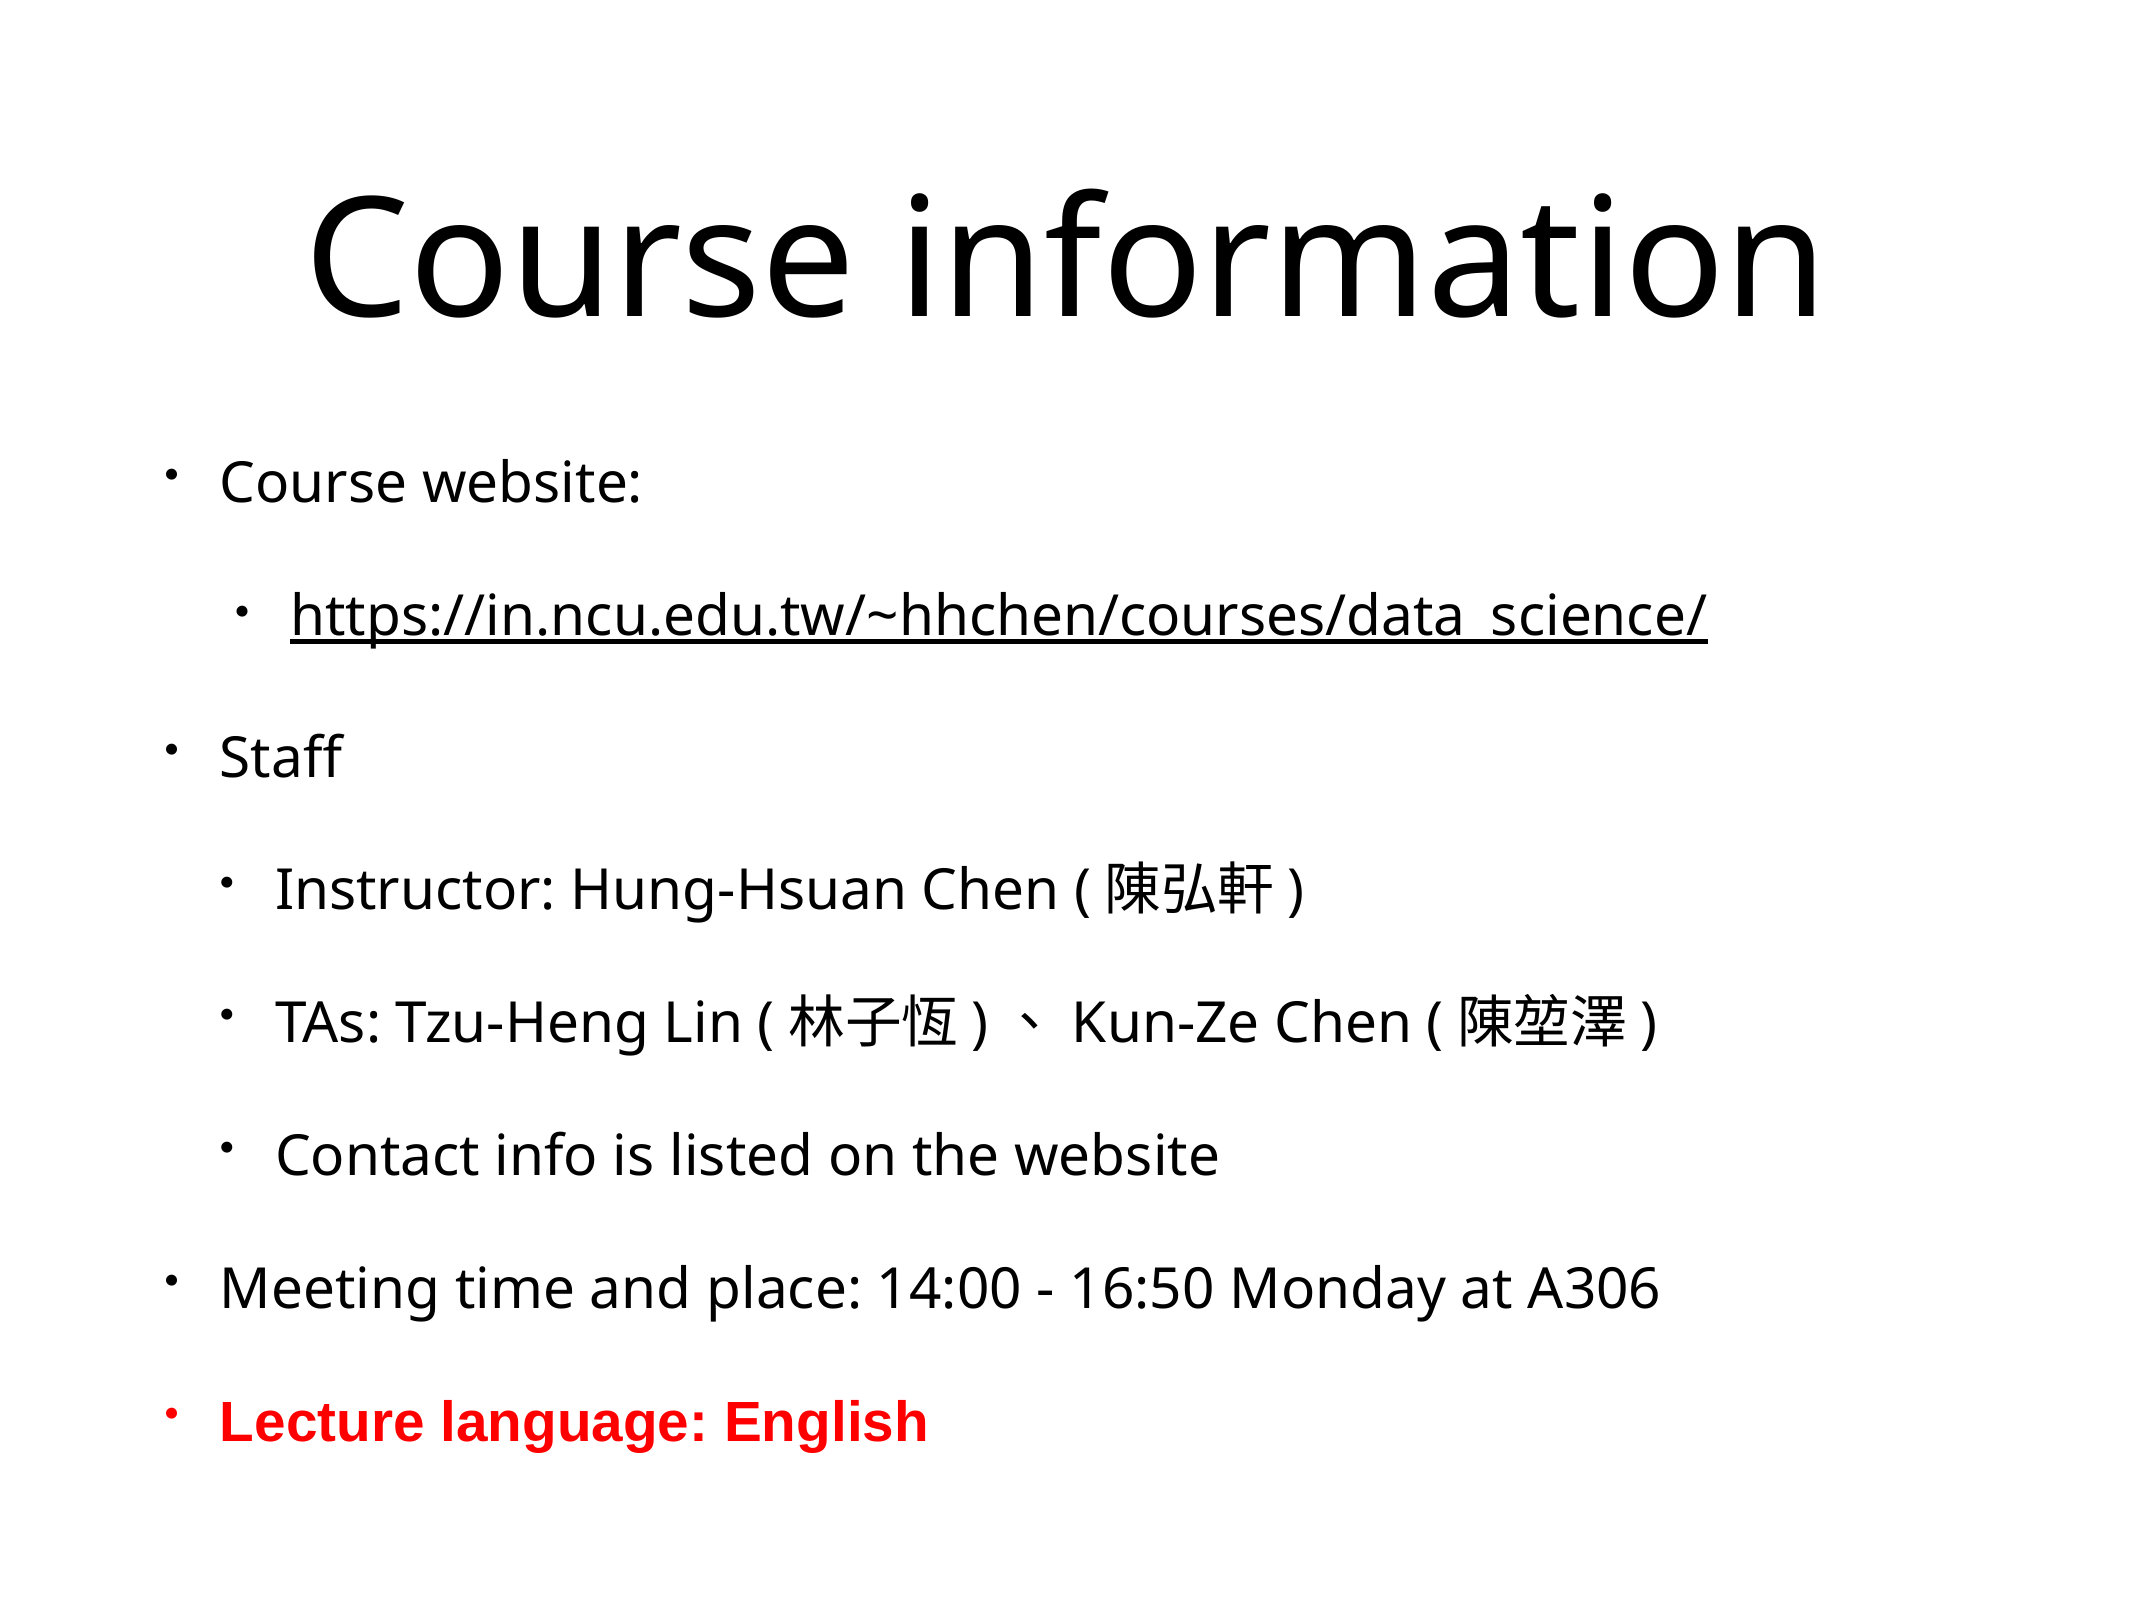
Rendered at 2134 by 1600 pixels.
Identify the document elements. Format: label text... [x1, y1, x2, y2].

list Course website: https://in.ncu.edu.tw/~hhchen/courses/data_science/ Staff Instructor: Hung-Hsuan Chen (陳弘軒) TAs: Tzu-Heng Lin (林子恆)、Kun-Ze Chen (陳堃澤) Contact info is listed on the website Meeting time and place: 14:00 - 16:50 Monday at A306 Lecture language: English [155, 432, 1978, 1466]
title Course information [155, 72, 1978, 428]
